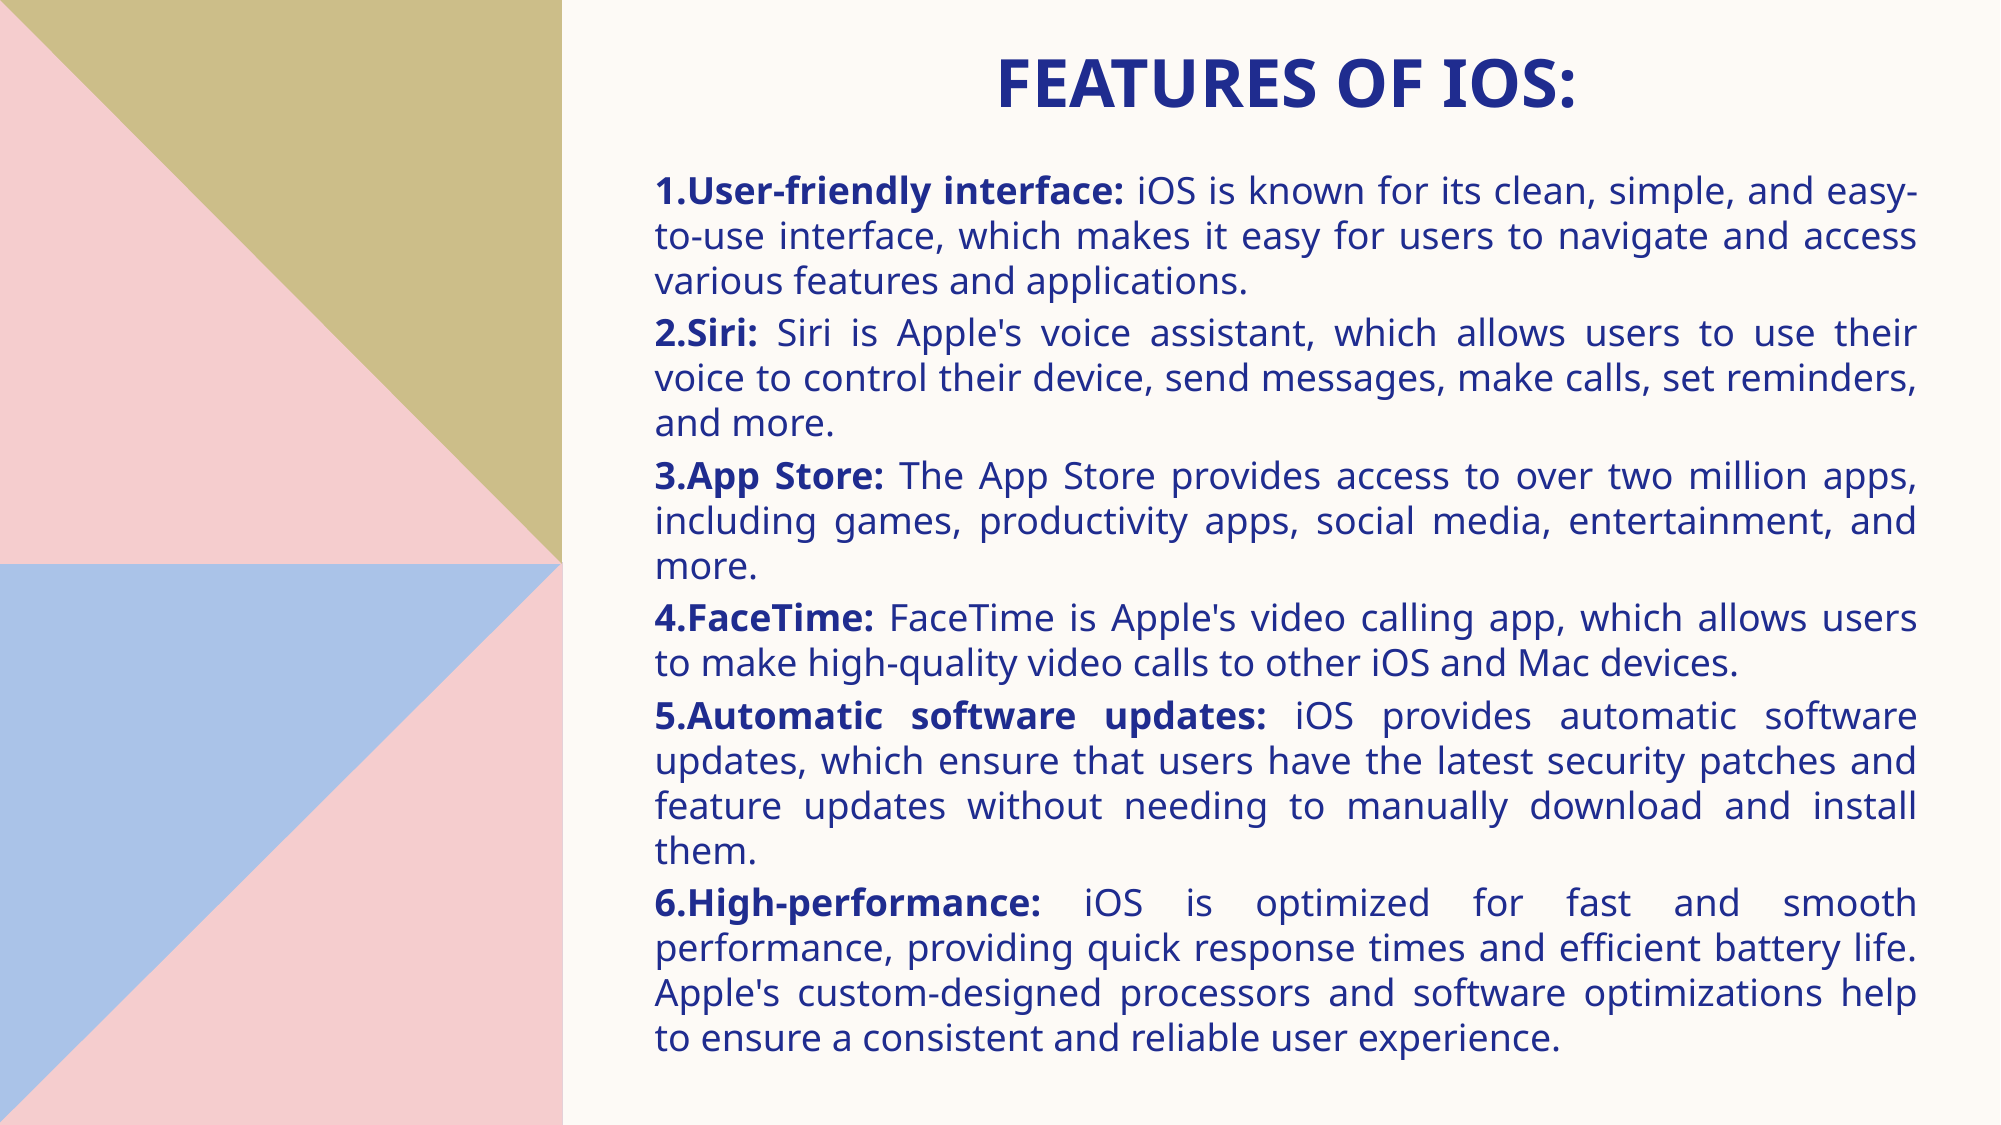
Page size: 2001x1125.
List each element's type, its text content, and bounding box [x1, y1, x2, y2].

title Features of ios: [639, 33, 1934, 159]
list User-friendly interface: iOS is known for its clean, simple, and easy-to-use interface, which makes it easy for users to navigate and access various features and applications. Siri: Siri is Apple's voice assistant, which allows users to use their voice to control their device, send messages, make calls, set reminders, and more. App Store: The App Store provides access to over two million apps, including games, productivity apps, social media, entertainment, and more. FaceTime: FaceTime is Apple's video calling app, which allows users to make high-quality video calls to other iOS and Mac devices. Automatic software updates: iOS provides automatic software updates, which ensure that users have the latest security patches and feature updates without needing to manually download and install them. High-performance: iOS is optimized for fast and smooth performance, providing quick response times and efficient battery life. Apple's custom-designed processors and software optimizations help to ensure a consistent and reliable user experience. [639, 159, 1934, 1002]
